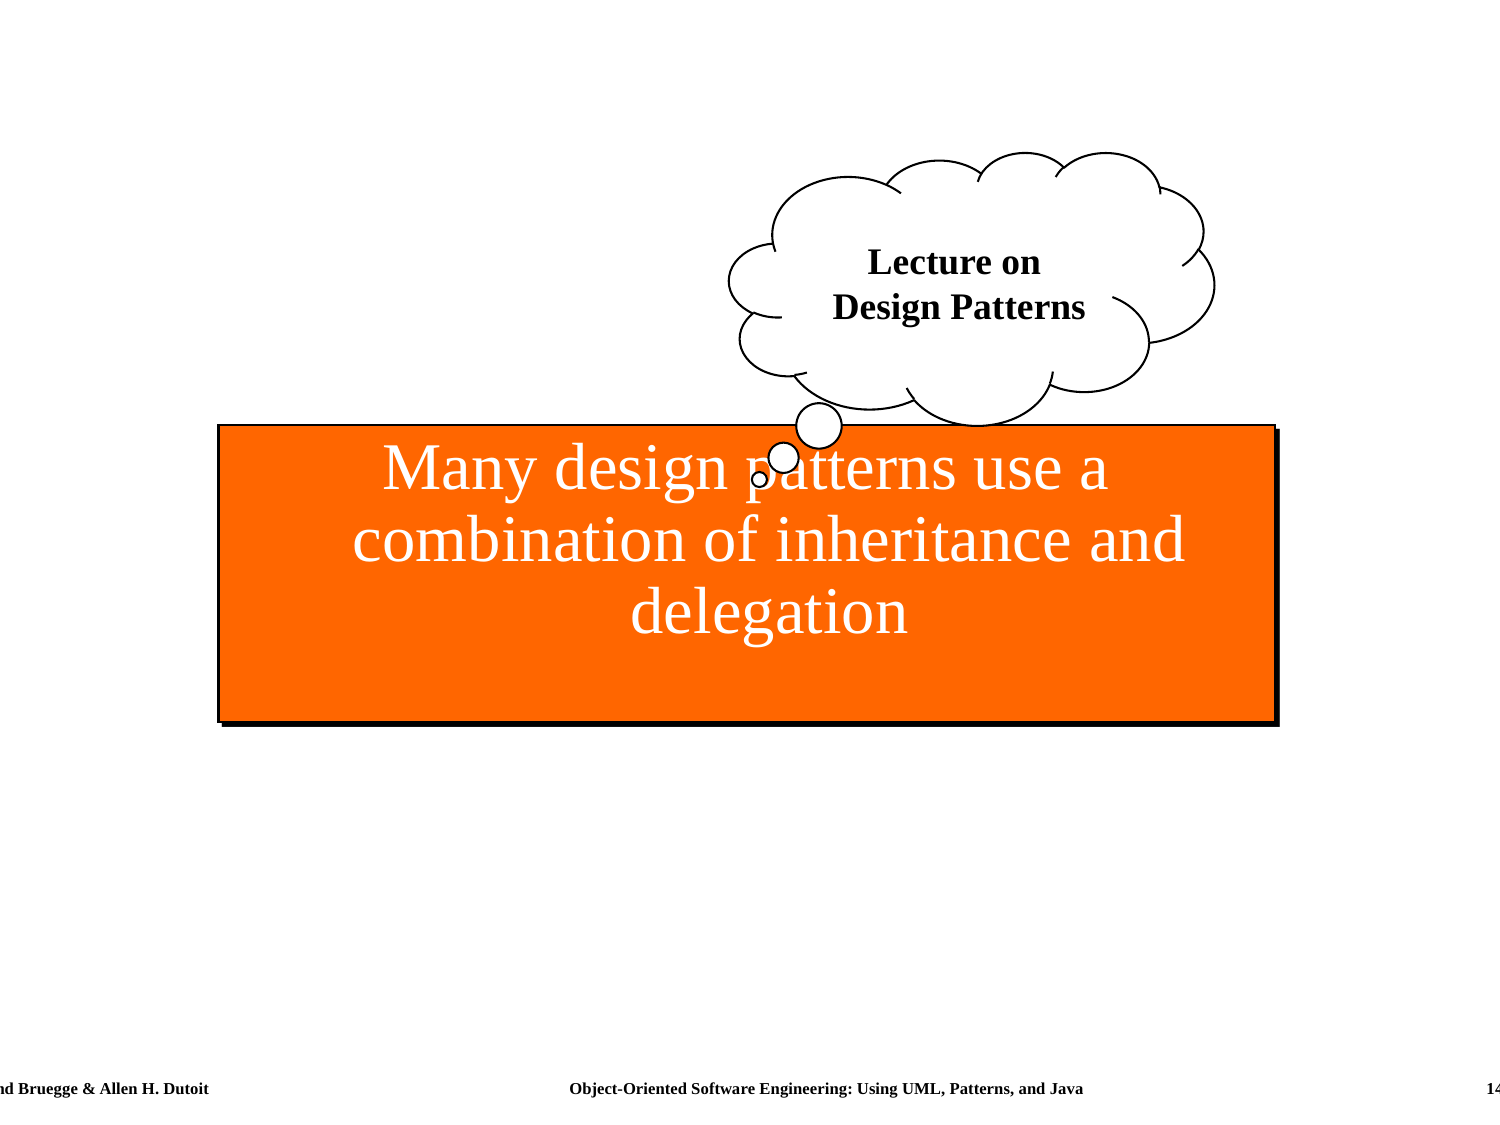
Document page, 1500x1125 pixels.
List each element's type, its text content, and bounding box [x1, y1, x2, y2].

list Many design patterns use a combination of inheritance and delegation [218, 425, 1275, 722]
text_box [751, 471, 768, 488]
text_box Lecture on Design Patterns [768, 442, 799, 473]
text_box Lecture on Design Patterns [728, 152, 1215, 426]
text_box Lecture on Design Patterns [796, 403, 842, 449]
